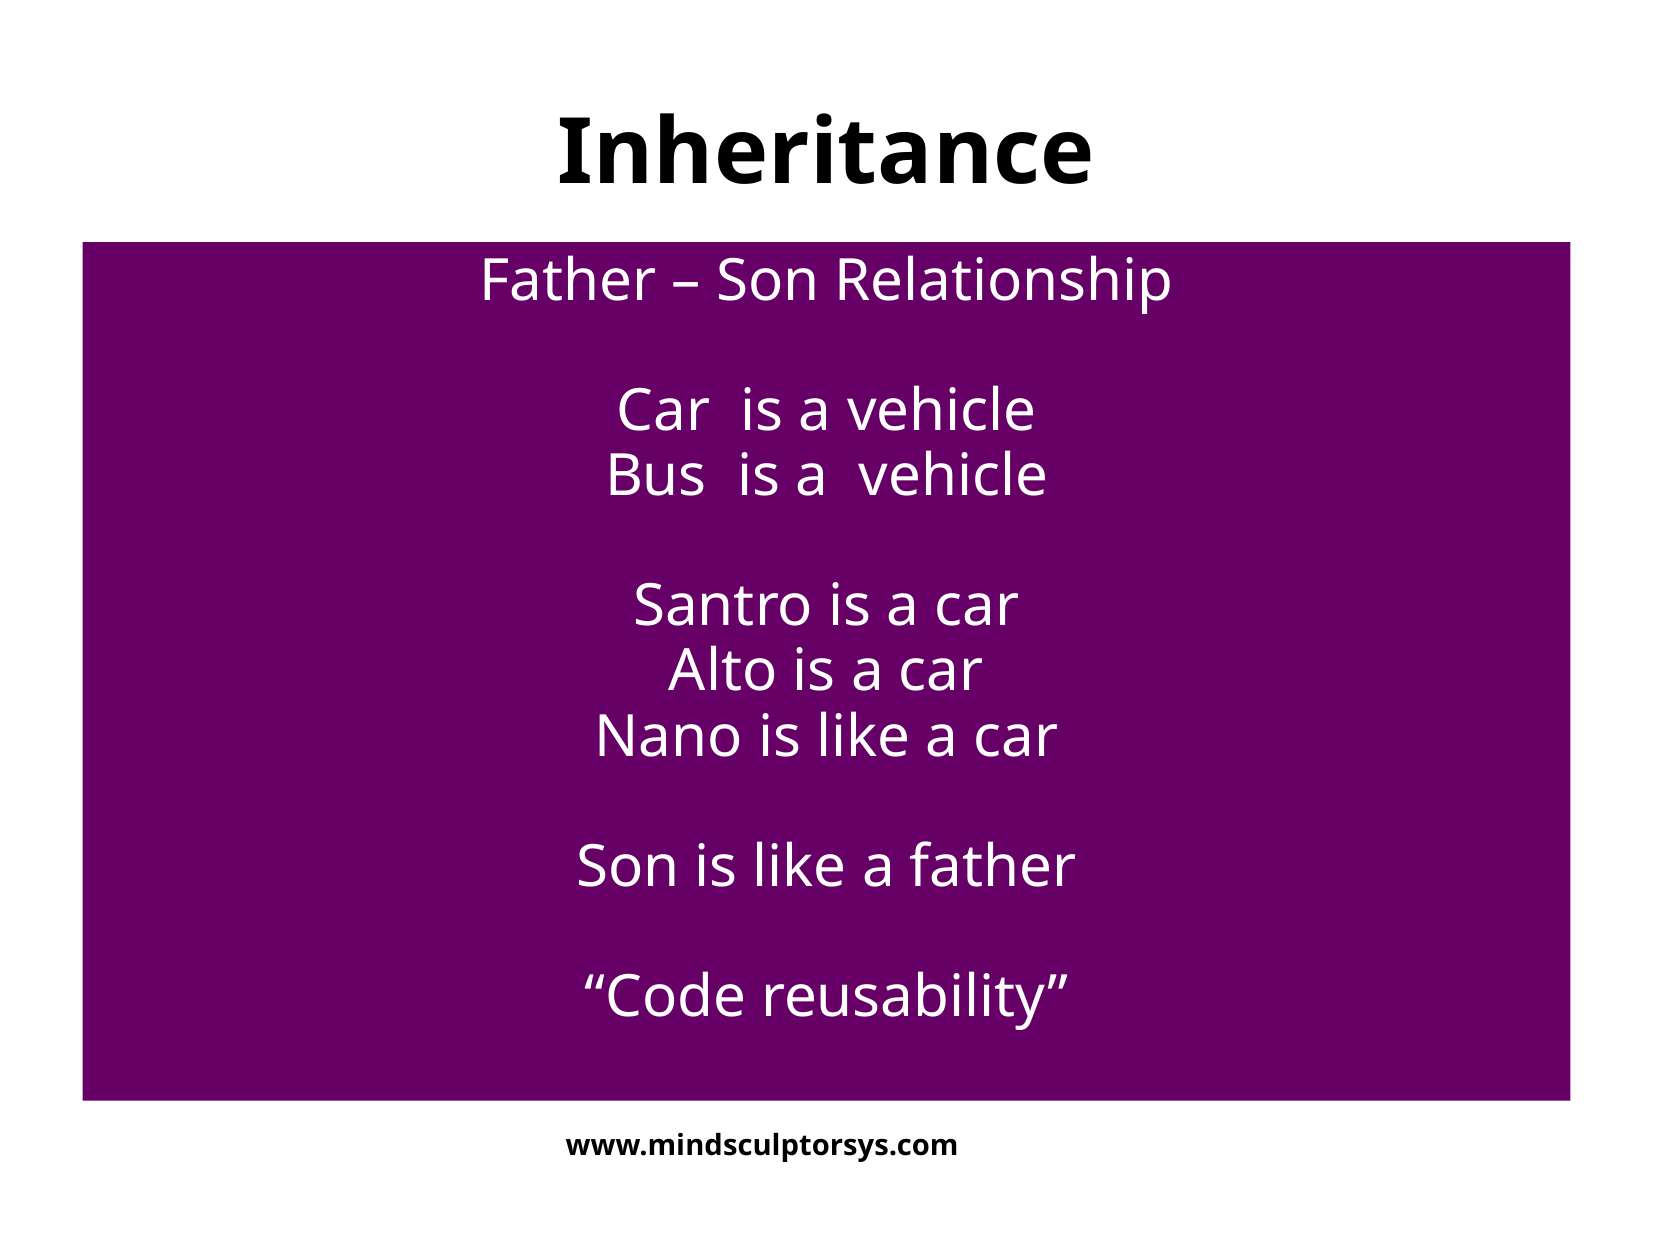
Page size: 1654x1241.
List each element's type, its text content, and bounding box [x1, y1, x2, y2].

footer www.mindsculptorsys.com [565, 1129, 1090, 1215]
subtitle Father – Son Relationship Car is a vehicle Bus is a vehicle Santro is a car Alto is a car Nano is like a car Son is like a father “Code reusability” [82, 242, 1571, 1101]
title Inheritance [82, 56, 1571, 242]
